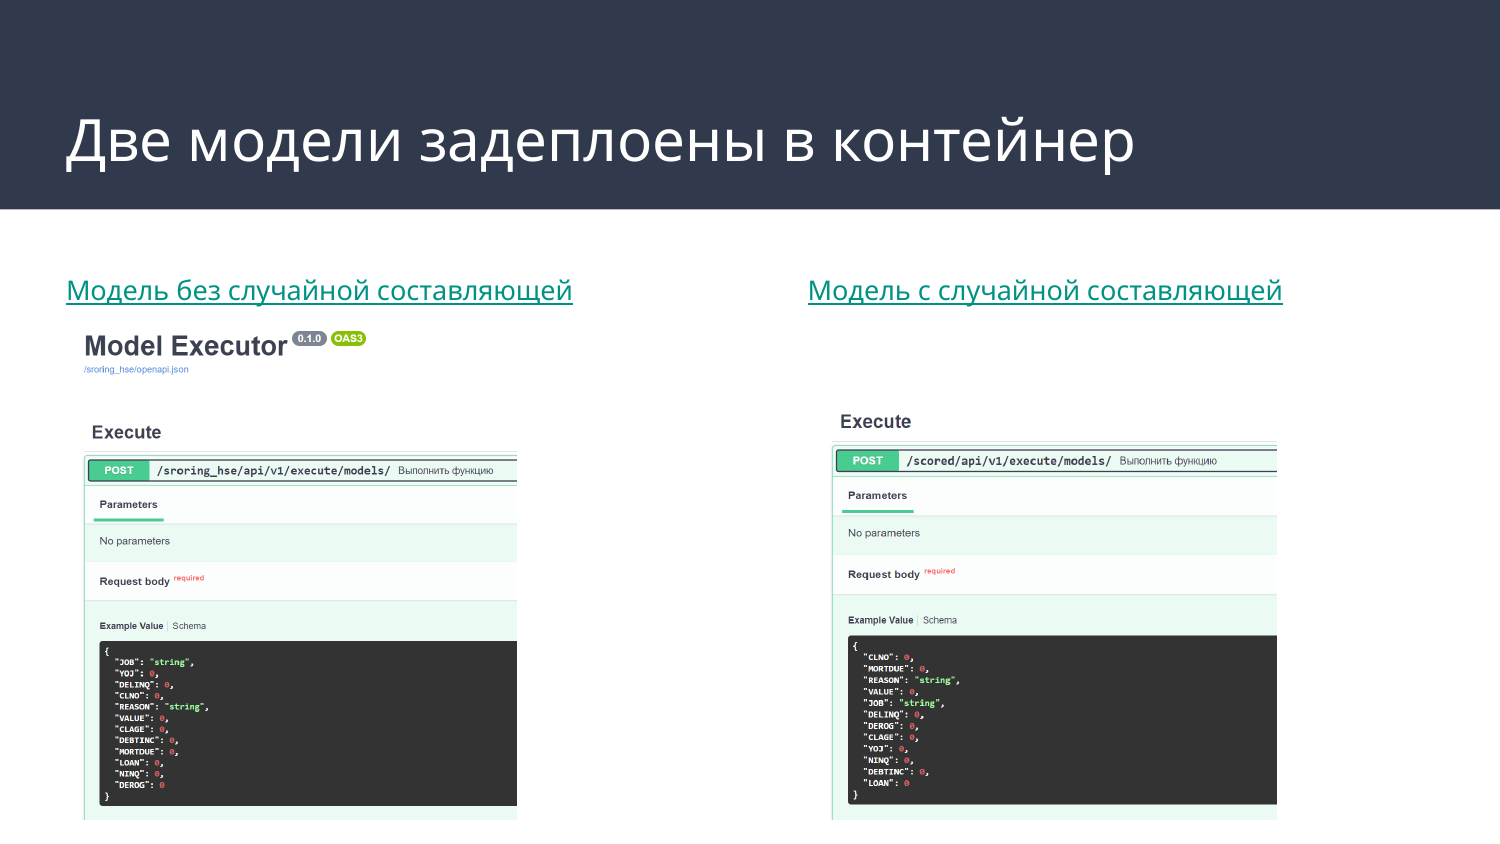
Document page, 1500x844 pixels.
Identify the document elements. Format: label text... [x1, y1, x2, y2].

picture [812, 367, 1277, 820]
list Модель с случайной составляющей [792, 253, 1449, 758]
picture [66, 314, 517, 820]
list Модель без случайной составляющей [51, 253, 708, 758]
title Две модели задеплоены в контейнер [51, 88, 1449, 191]
